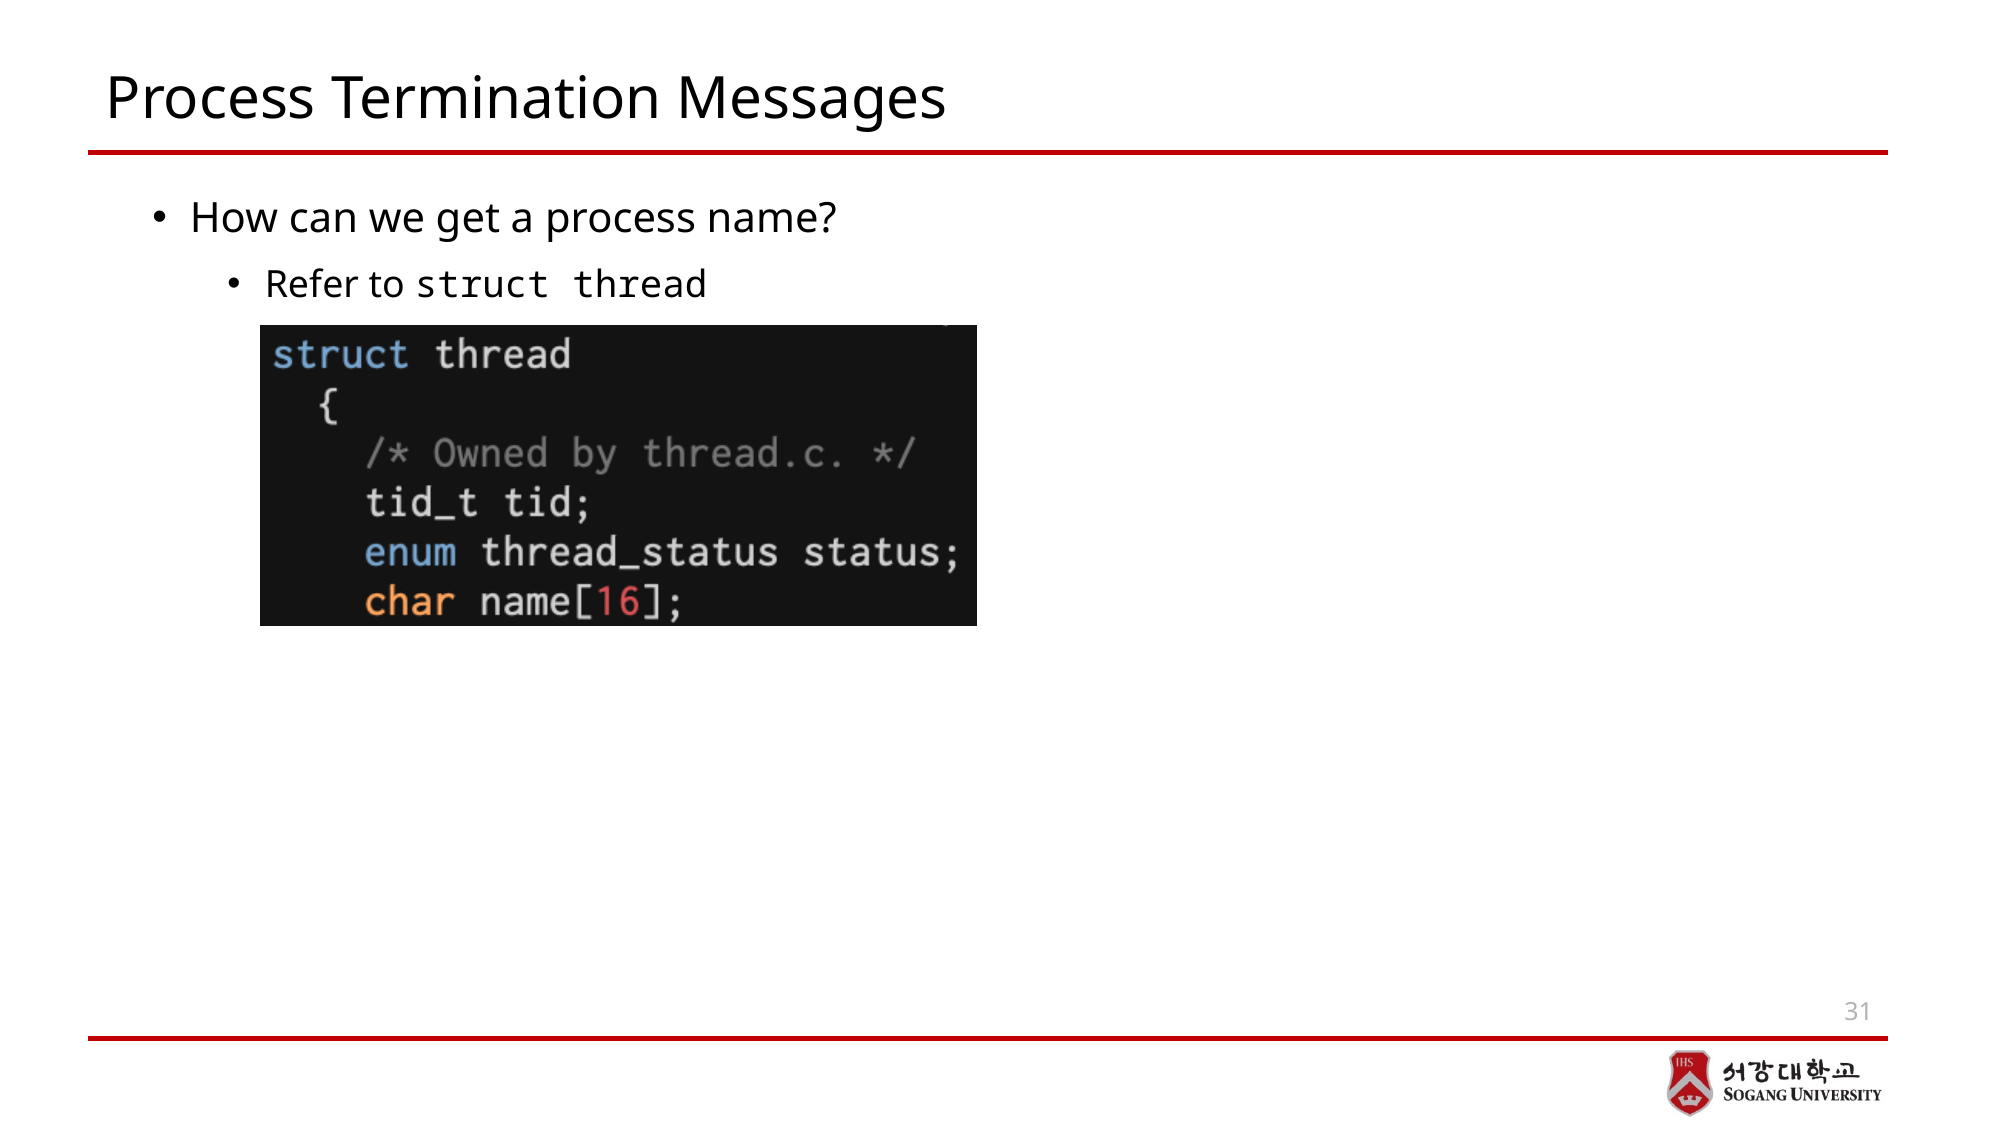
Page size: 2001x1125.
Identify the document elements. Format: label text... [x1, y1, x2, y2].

list How can we get a process name? Refer to struct thread [137, 173, 1863, 986]
picture [260, 325, 977, 626]
picture [1659, 1049, 1888, 1117]
slide_number 31 [1814, 982, 1888, 1043]
title Process Termination Messages [91, 61, 1817, 141]
